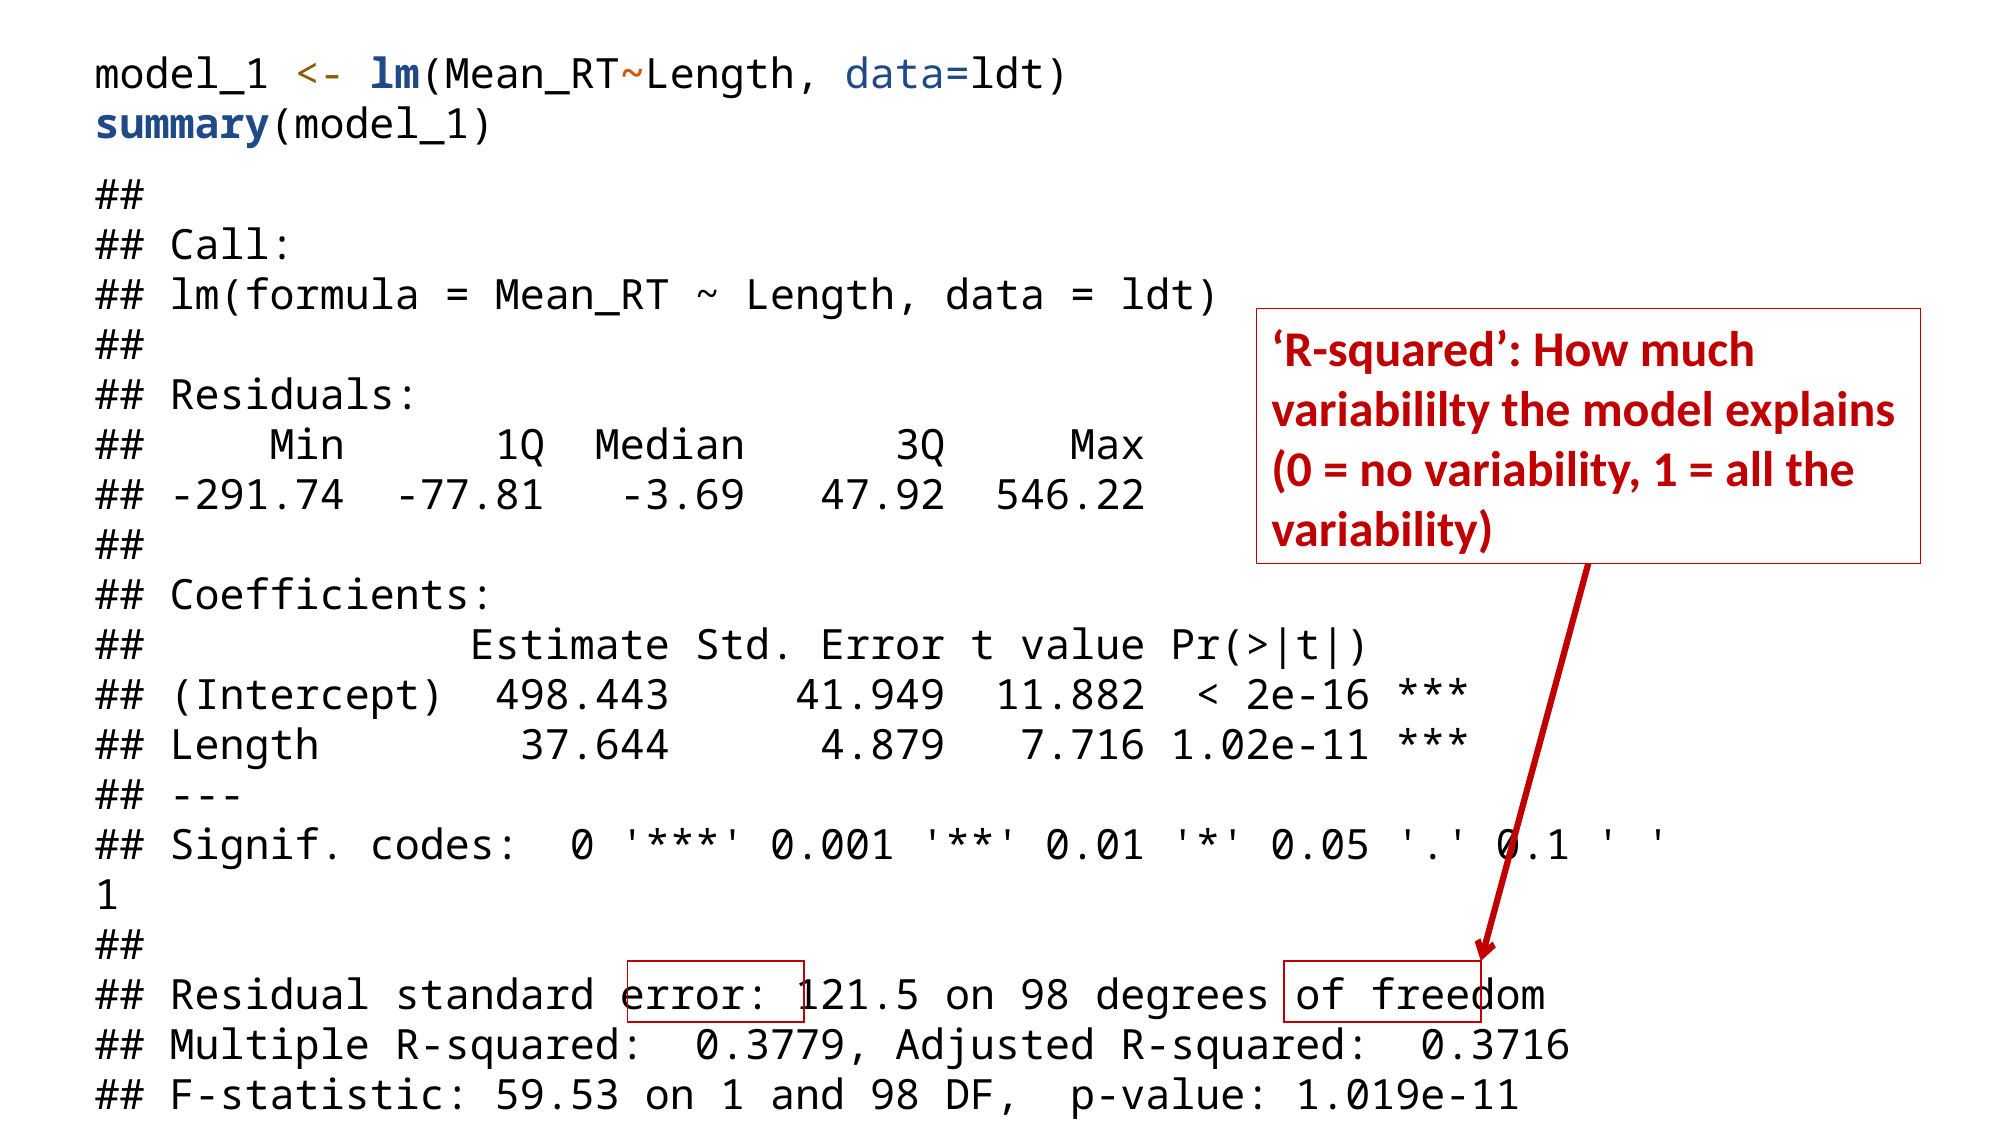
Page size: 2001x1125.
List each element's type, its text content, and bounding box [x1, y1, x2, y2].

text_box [1480, 565, 1589, 962]
text_box [1283, 961, 1481, 1022]
text_box ‘R-squared’: How much variabililty the model explains (0 = no variability, 1 = all the variability) [1256, 308, 1921, 564]
text_box model_1 <- lm(Mean_RT~Length, data=ldt) summary(model_1) ## ## Call: ## lm(formula = Mean_RT ~ Length, data = ldt) ## ## Residuals: ## Min 1Q Median 3Q Max ## -291.74 -77.81 -3.69 47.92 546.22 ## ## Coefficients: ## Estimate Std. Error t value Pr(>|t|) ## (Intercept) 498.443 41.949 11.882 < 2e-16 *** ## Length 37.644 4.879 7.716 1.02e-11 *** ## --- ## Signif. codes: 0 '***' 0.001 '**' 0.01 '*' 0.05 '.' 0.1 ' ' 1 ## ## Residual standard error: 121.5 on 98 degrees of freedom ## Multiple R-squared: 0.3779, Adjusted R-squared: 0.3716 ## F-statistic: 59.53 on 1 and 98 DF, p-value: 1.019e-11 [79, 39, 1694, 1125]
text_box [627, 961, 805, 1022]
